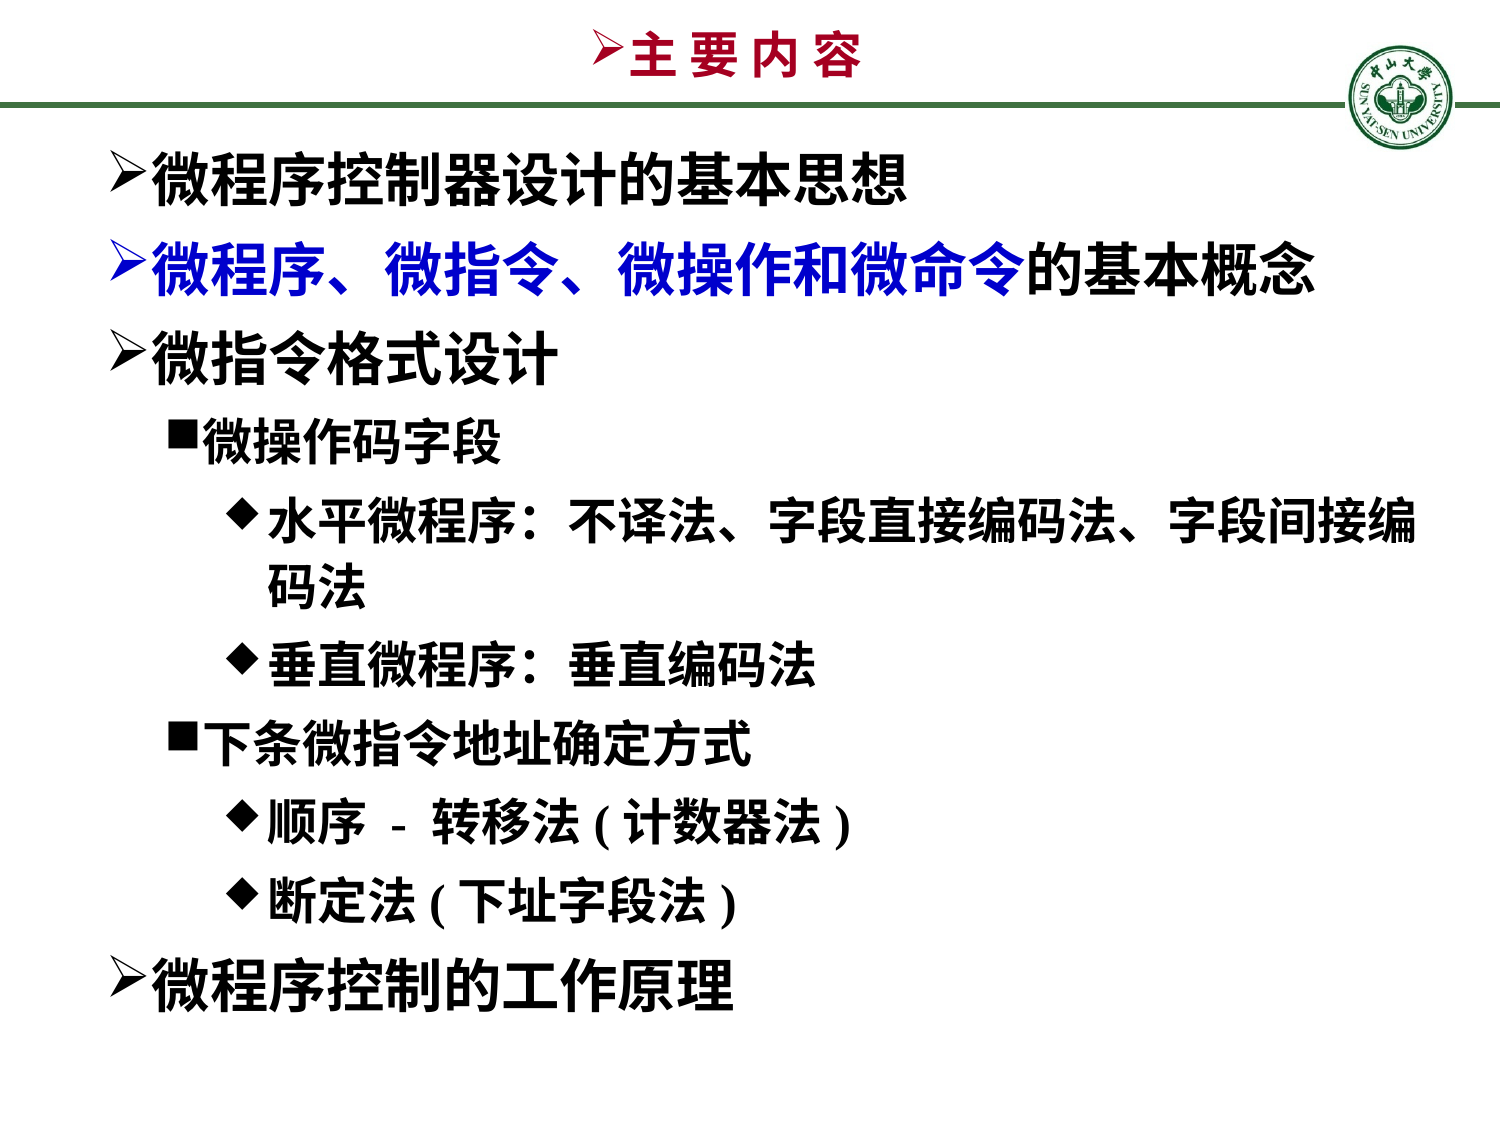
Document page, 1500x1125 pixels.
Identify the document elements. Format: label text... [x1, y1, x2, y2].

picture [1345, 42, 1455, 152]
title 主 要 内 容 [108, 31, 1343, 91]
list 微程序控制器设计的基本思想 微程序、微指令、微操作和微命令的基本概念 微指令格式设计 微操作码字段 水平微程序：不译法、字段直接编码法、字段间接编码法 垂直微程序：垂直编码法 下条微指令地址确定方式 顺序 - 转移法(计数器法) 断定法(下址字段法) 微程序控制的工作原理 [105, 128, 1430, 1035]
